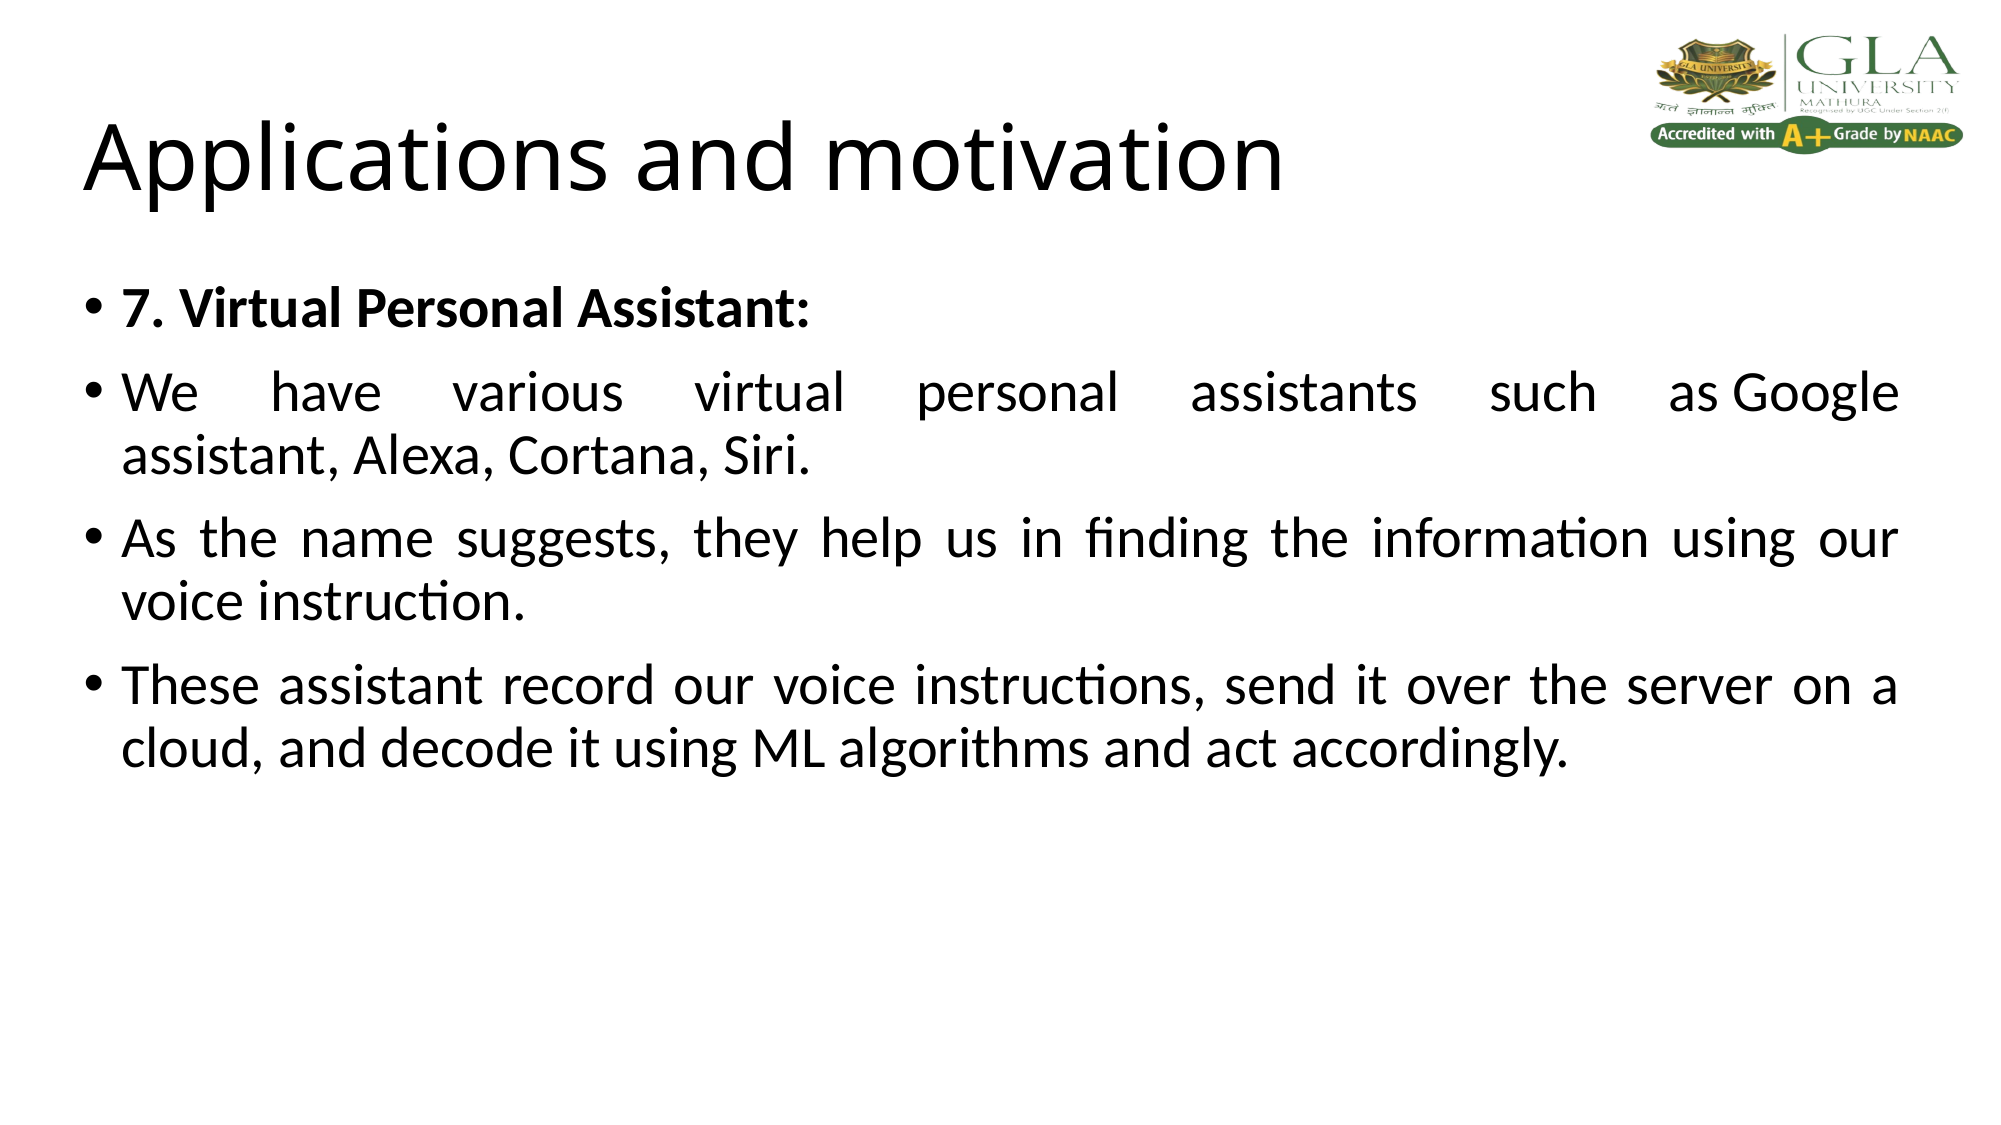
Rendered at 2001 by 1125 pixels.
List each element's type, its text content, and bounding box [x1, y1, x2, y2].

title Applications and motivation [68, 52, 1599, 269]
list 7. Virtual Personal Assistant: We have various virtual personal assistants such as Google assistant, Alexa, Cortana, Siri. As the name suggests, they help us in finding the information using our voice instruction. These assistant record our voice instructions, send it over the server on a cloud, and decode it using ML algorithms and act accordingly. [68, 269, 1916, 984]
picture [1635, 0, 1983, 162]
